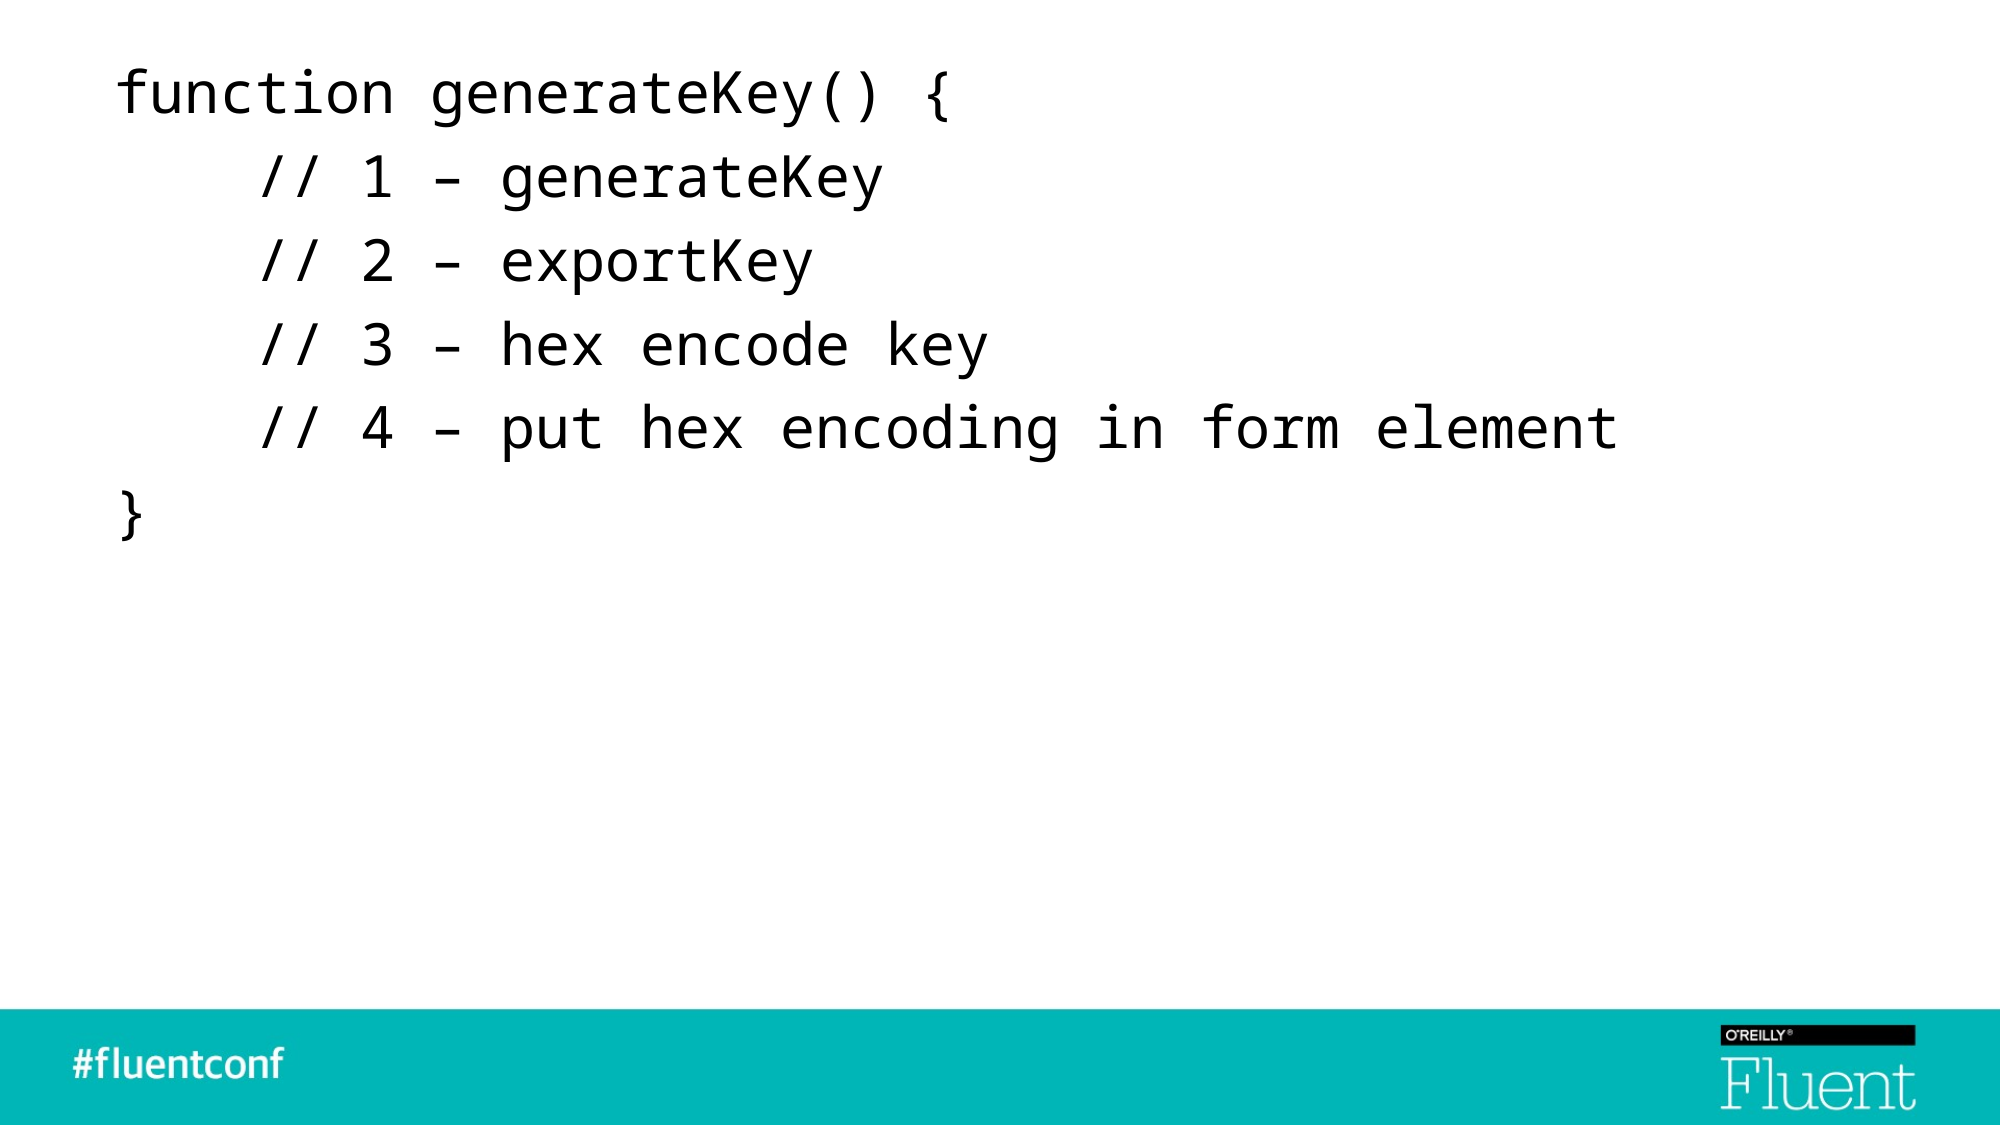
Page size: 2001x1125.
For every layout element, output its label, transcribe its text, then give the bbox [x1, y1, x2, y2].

picture [0, 0, 2000, 1125]
list function generateKey() { // 1 – generateKey // 2 – exportKey // 3 – hex encode key // 4 – put hex encoding in form element } [99, 55, 1968, 1000]
